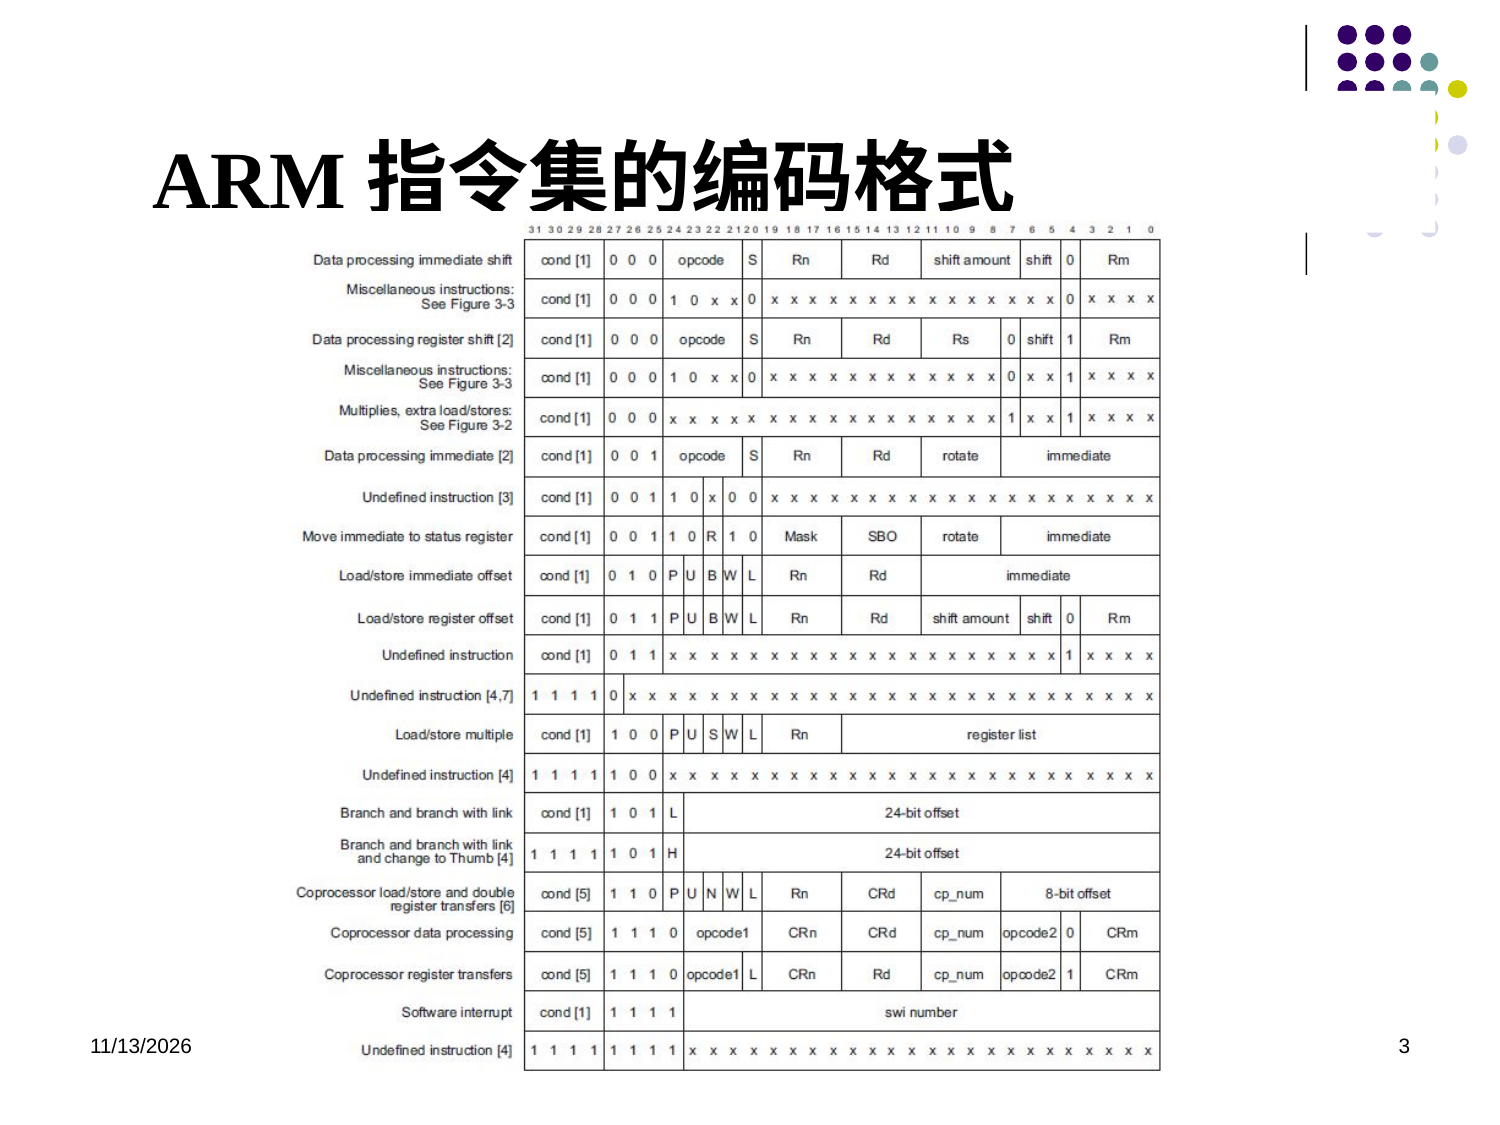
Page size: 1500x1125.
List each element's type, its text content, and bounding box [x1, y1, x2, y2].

title ARM指令集的编码格式 [137, 90, 1436, 233]
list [289, 211, 1179, 1083]
slide_number 3 [1074, 1024, 1426, 1101]
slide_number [74, 1024, 426, 1101]
